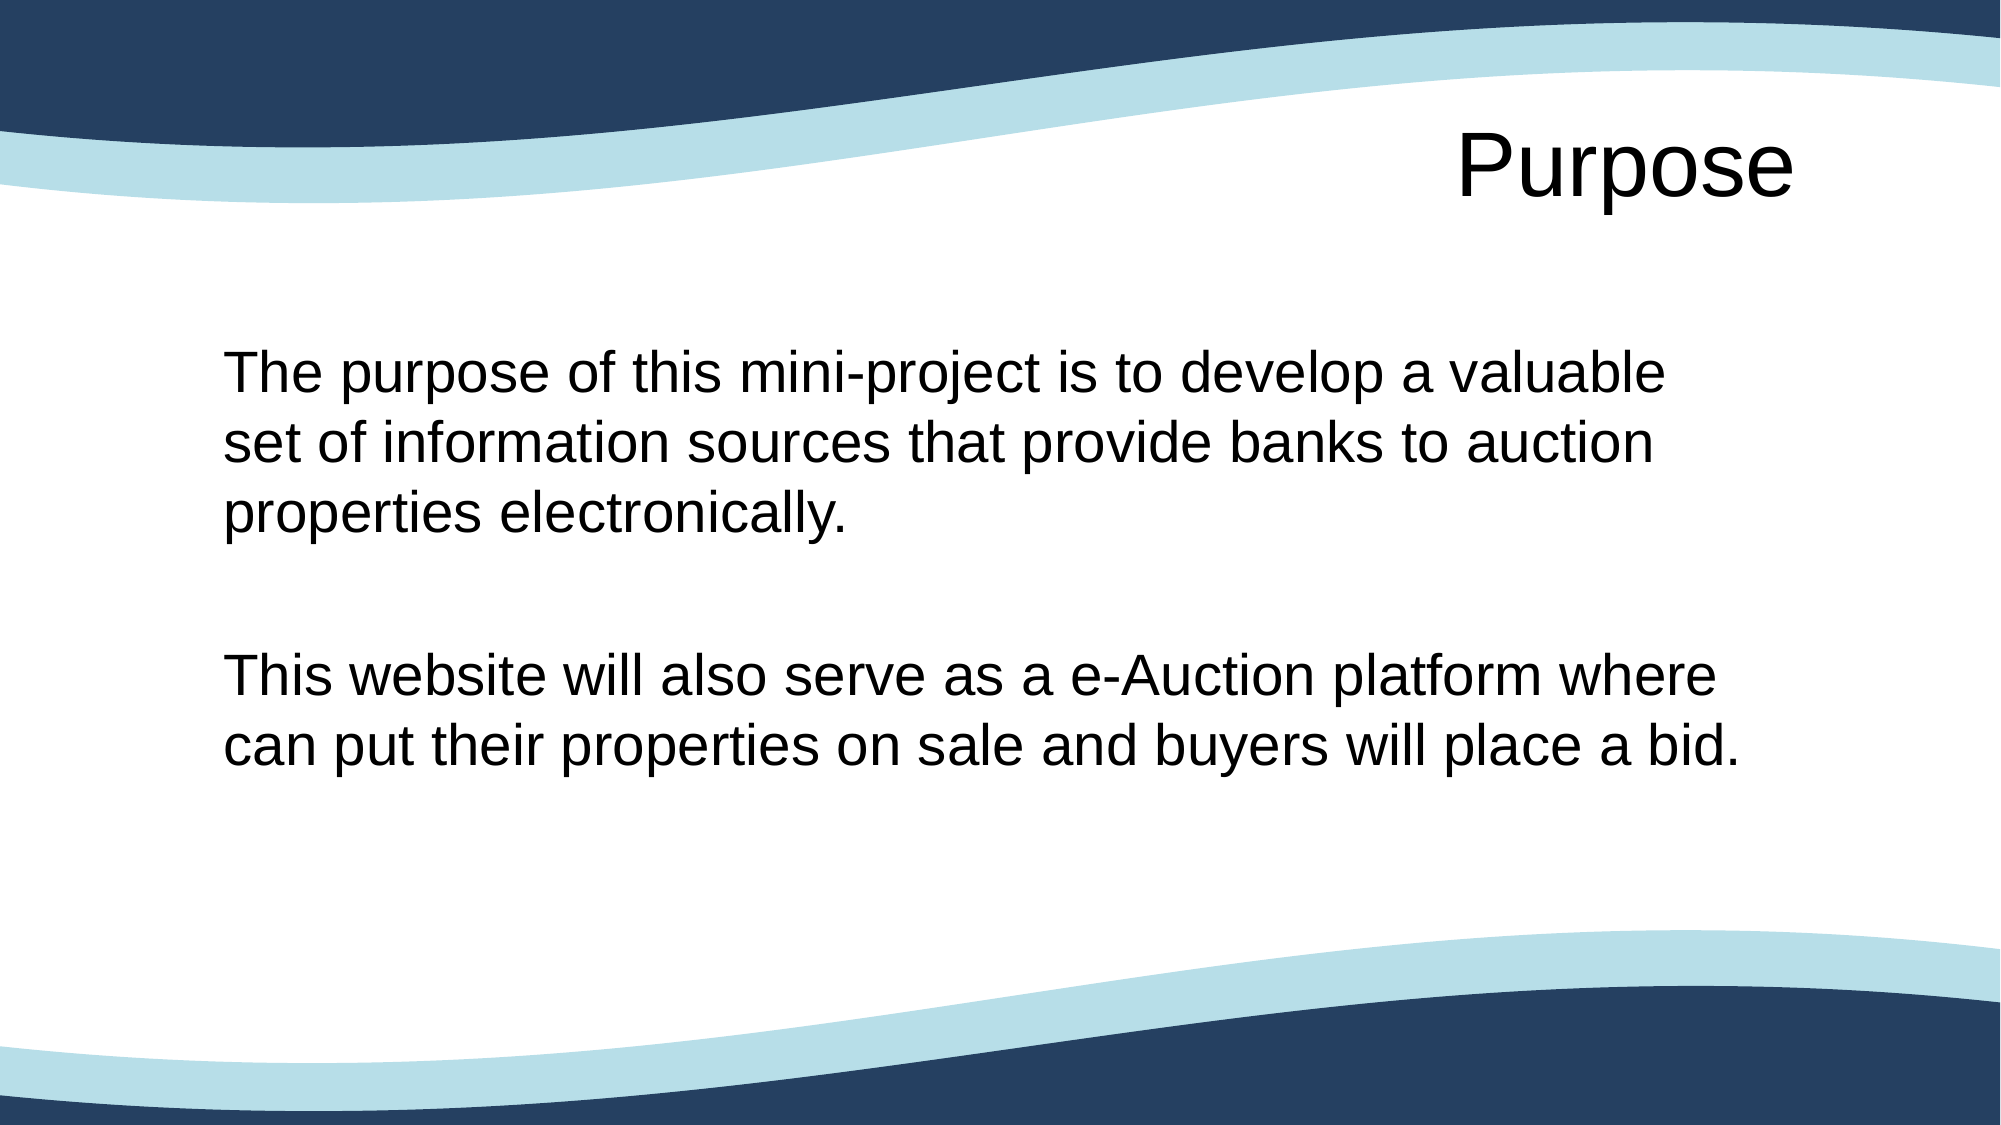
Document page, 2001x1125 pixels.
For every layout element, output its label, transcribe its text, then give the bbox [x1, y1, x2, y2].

title Purpose [1259, 66, 1994, 254]
list The purpose of this mini-project is to develop a valuable set of information sources that provide banks to auction properties electronically. This website will also serve as a e-Auction platform where can put their properties on sale and buyers will place a bid. [208, 326, 1768, 841]
